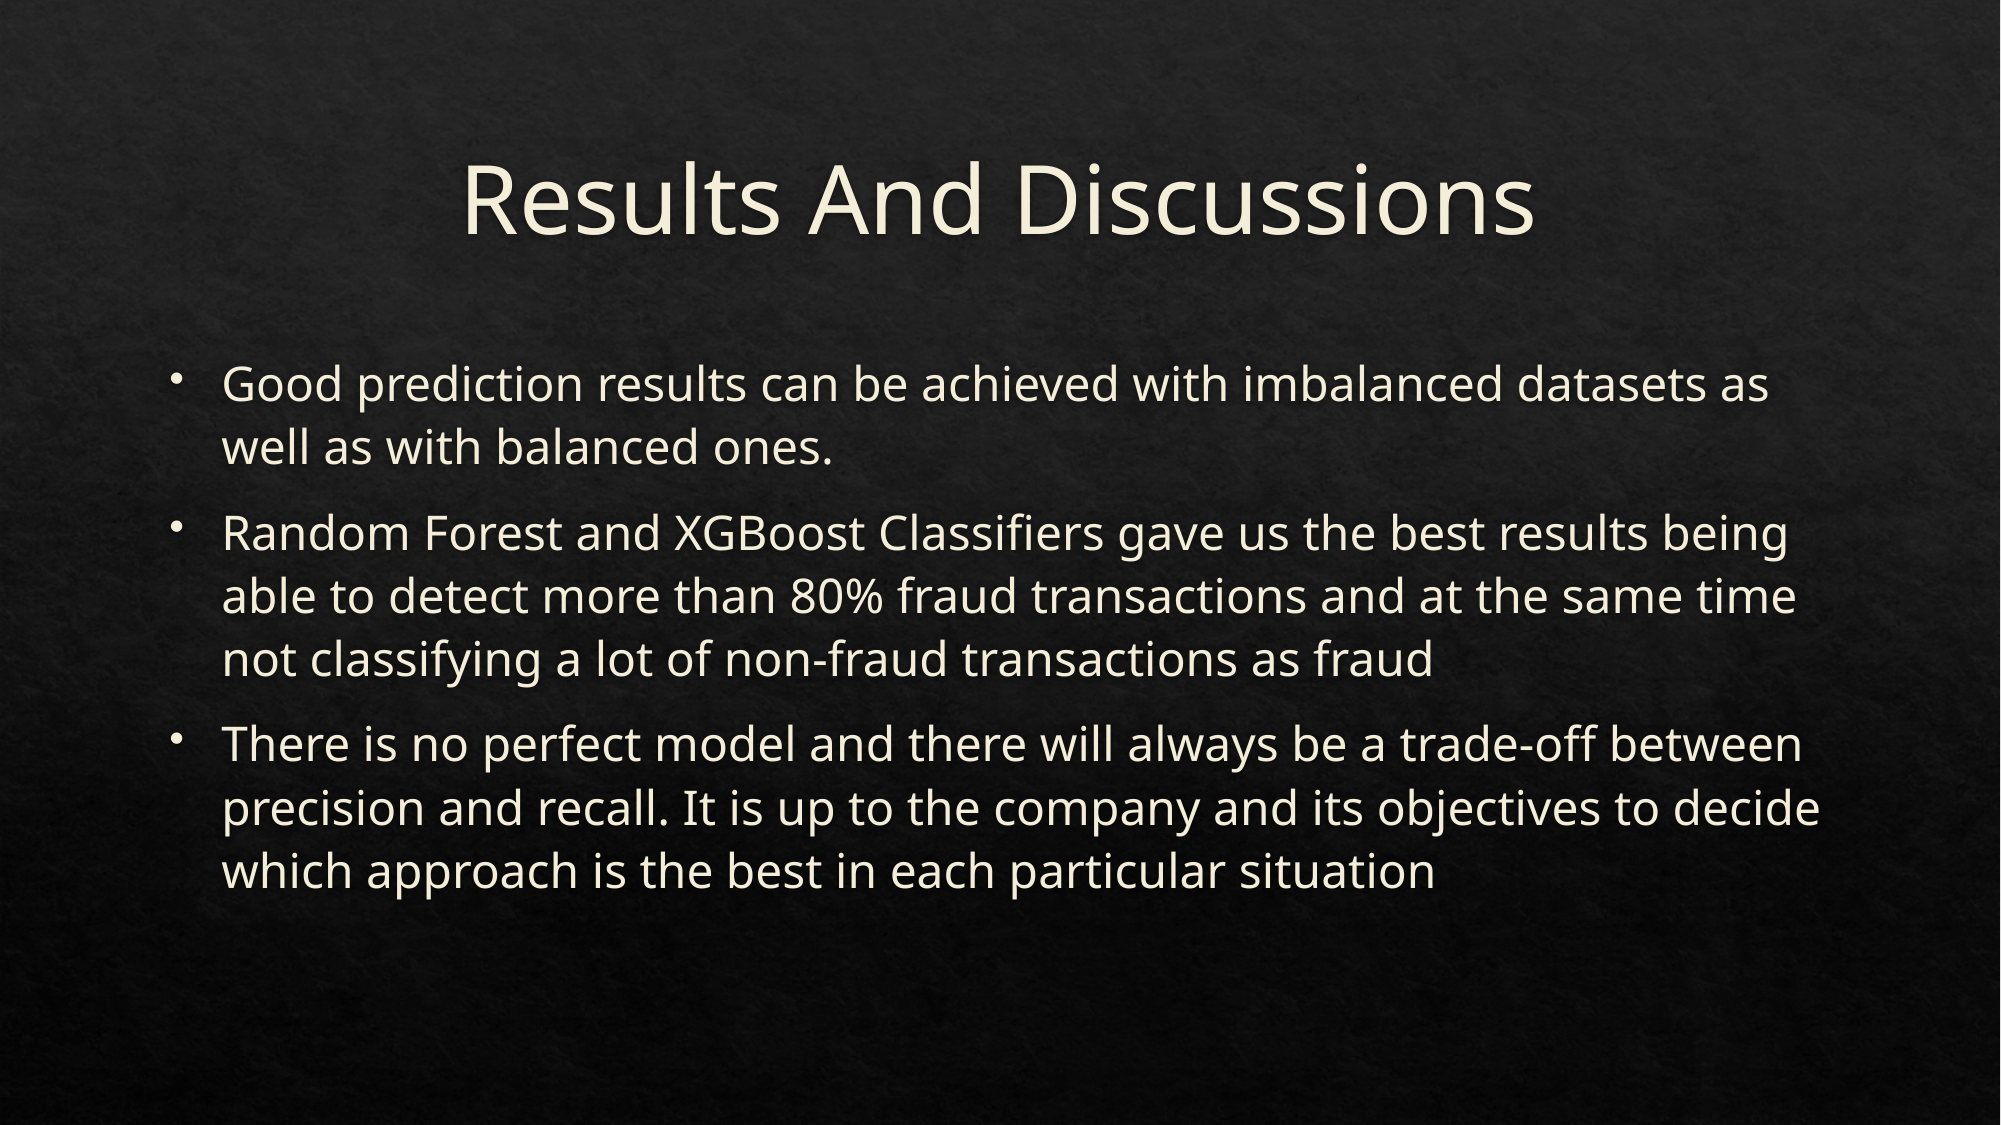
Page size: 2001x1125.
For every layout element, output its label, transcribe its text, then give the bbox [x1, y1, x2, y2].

list Good prediction results can be achieved with imbalanced datasets as well as with balanced ones. Random Forest and XGBoost Classifiers gave us the best results being able to detect more than 80% fraud transactions and at the same time not classifying a lot of non-fraud transactions as fraud There is no perfect model and there will always be a trade-off between precision and recall. It is up to the company and its objectives to decide which approach is the best in each particular situation [149, 340, 1849, 950]
title Results And Discussions [149, 99, 1849, 307]
